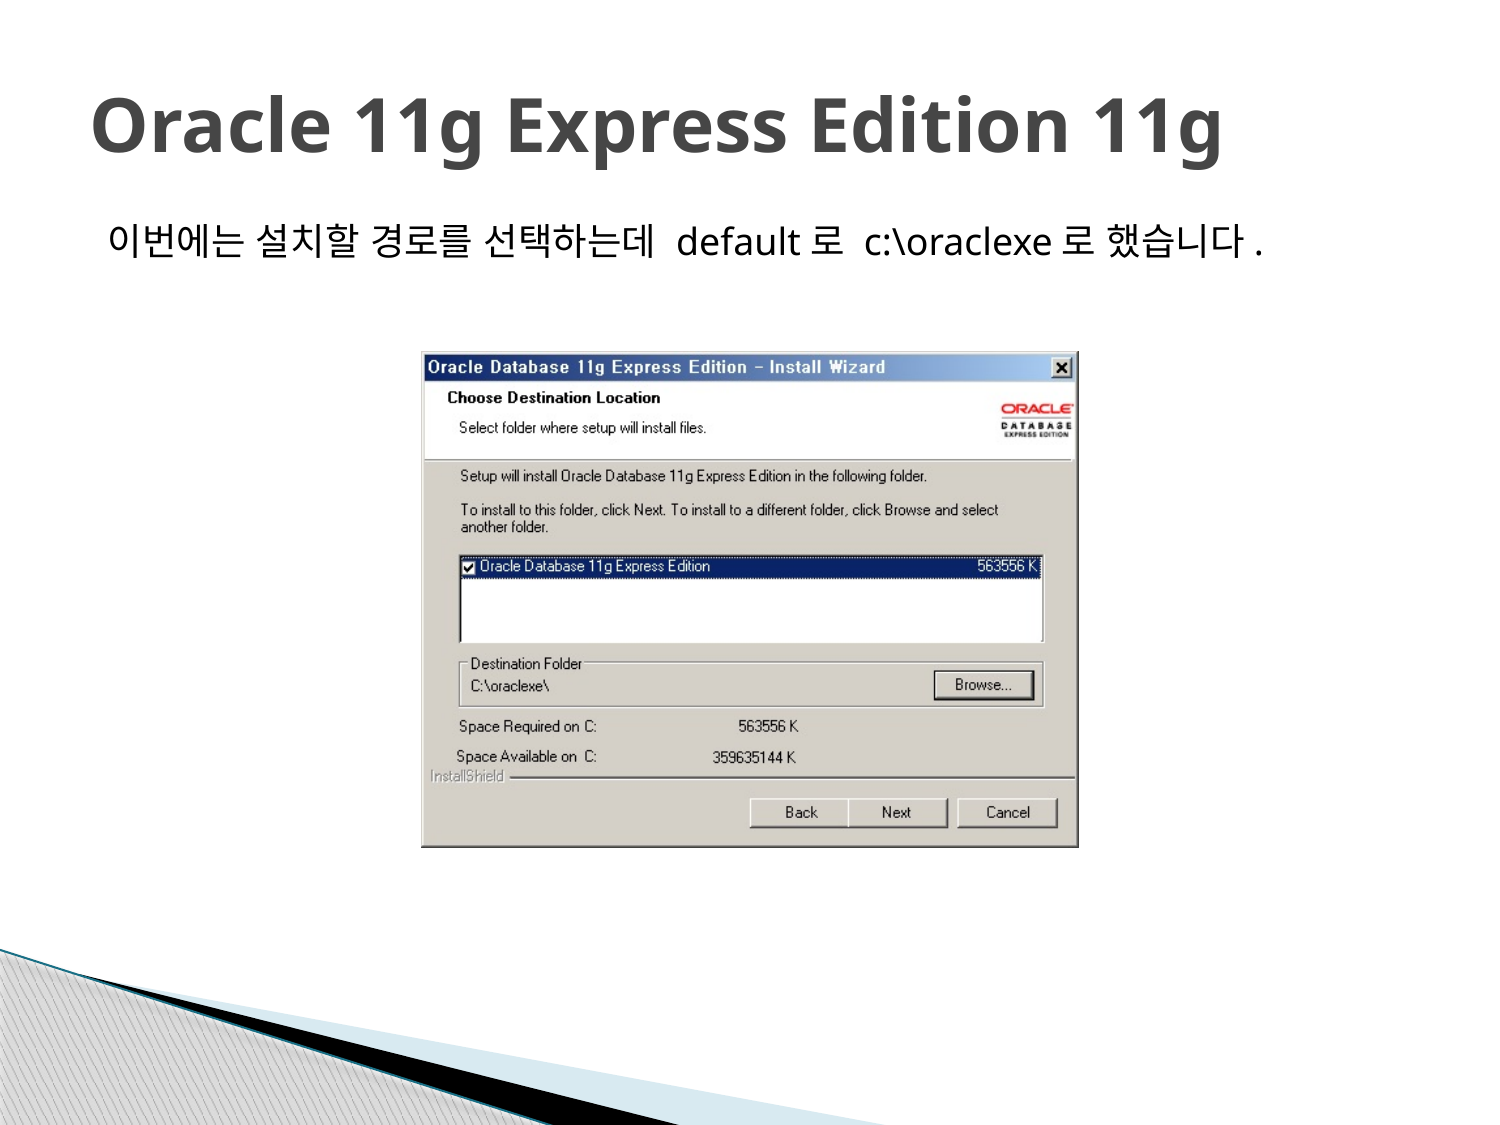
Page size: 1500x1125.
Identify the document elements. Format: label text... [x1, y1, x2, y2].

title Oracle 11g Express Edition 11g [75, 45, 1425, 200]
picture [421, 351, 1079, 848]
list 이번에는 설치할 경로를 선택하는데 default로 c:\oraclexe로 했습니다. [75, 210, 1425, 1008]
